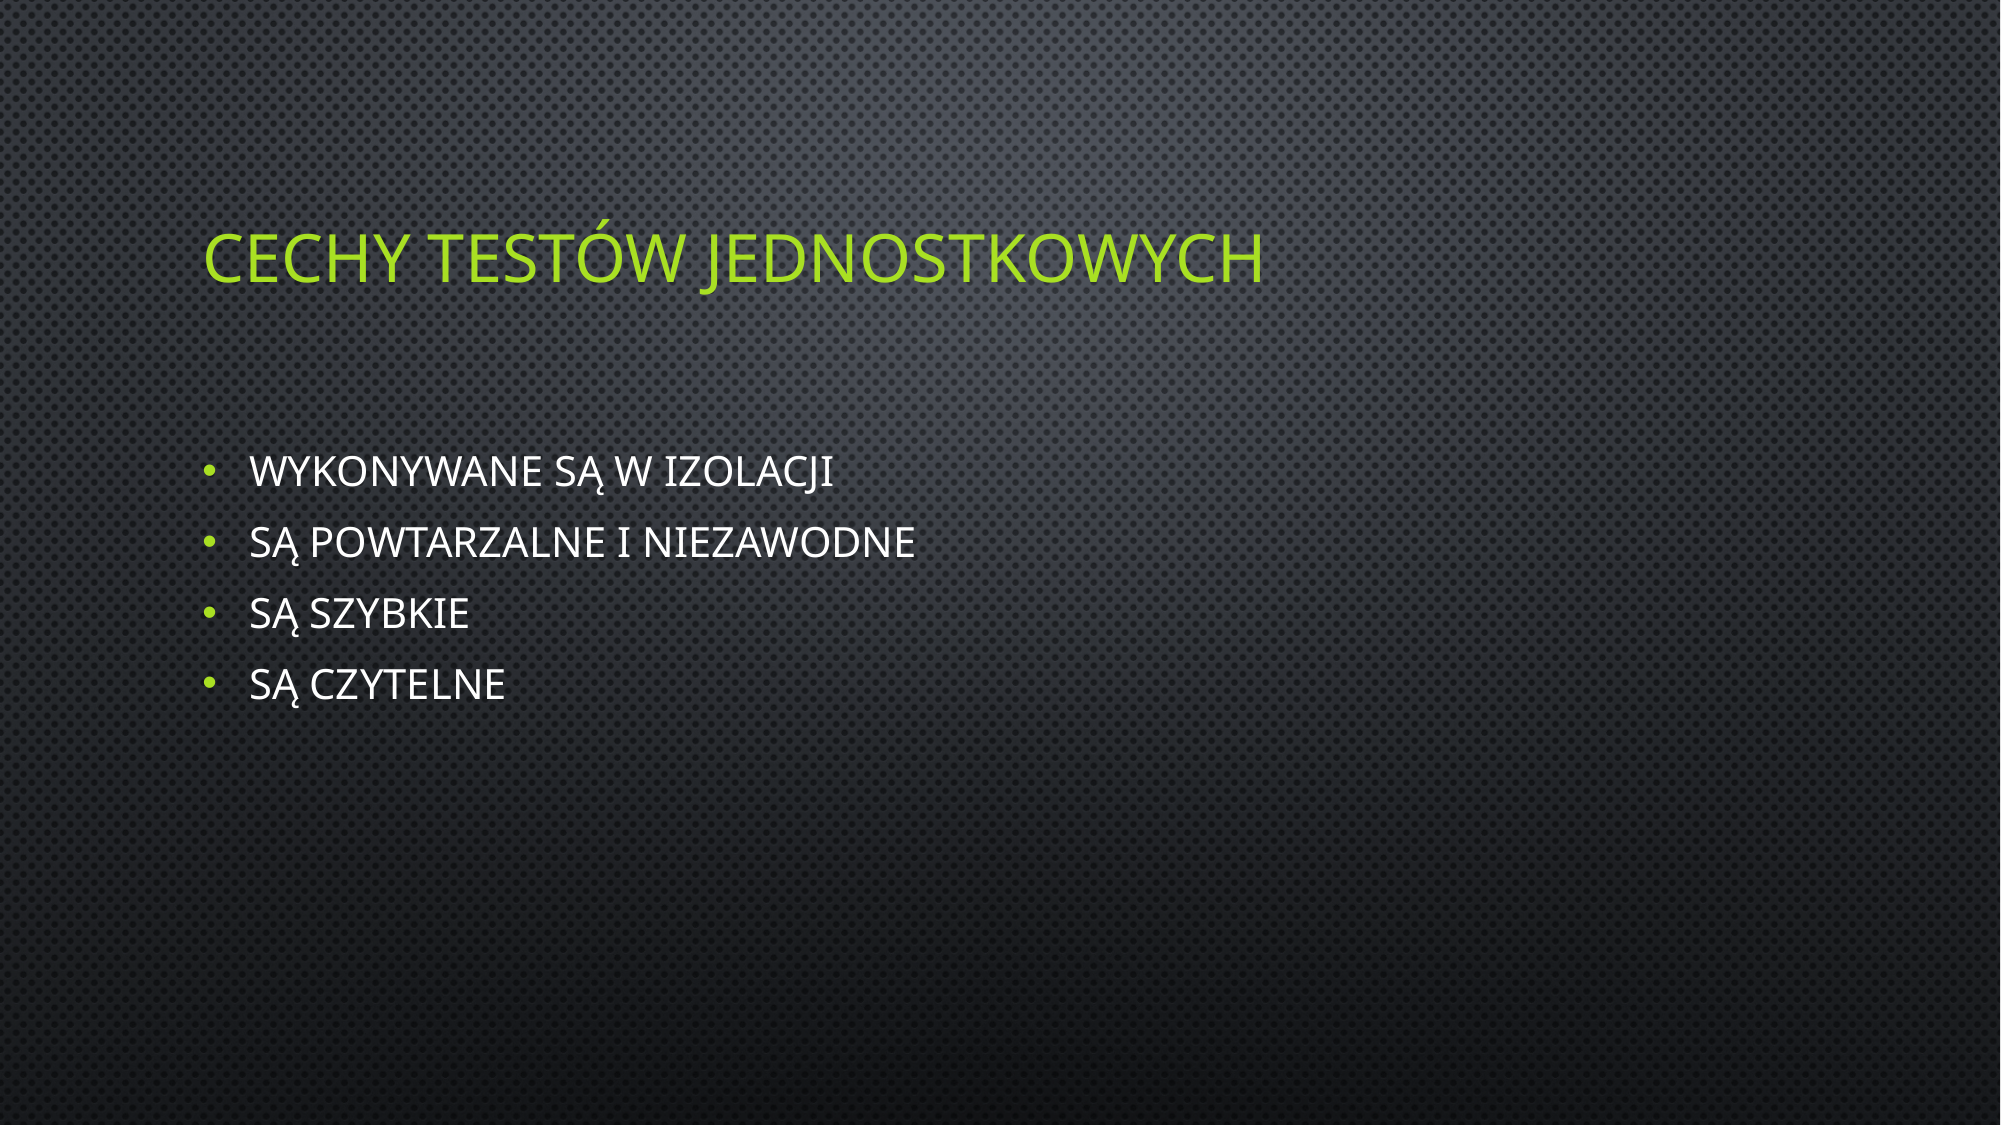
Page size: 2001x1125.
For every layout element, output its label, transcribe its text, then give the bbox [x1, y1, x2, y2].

list Wykonywane są w izolacji Są powtarzalne i niezawodne Są szybkie Są czytelne [187, 437, 1813, 950]
title Cechy testów jednostkowych [187, 99, 1813, 413]
